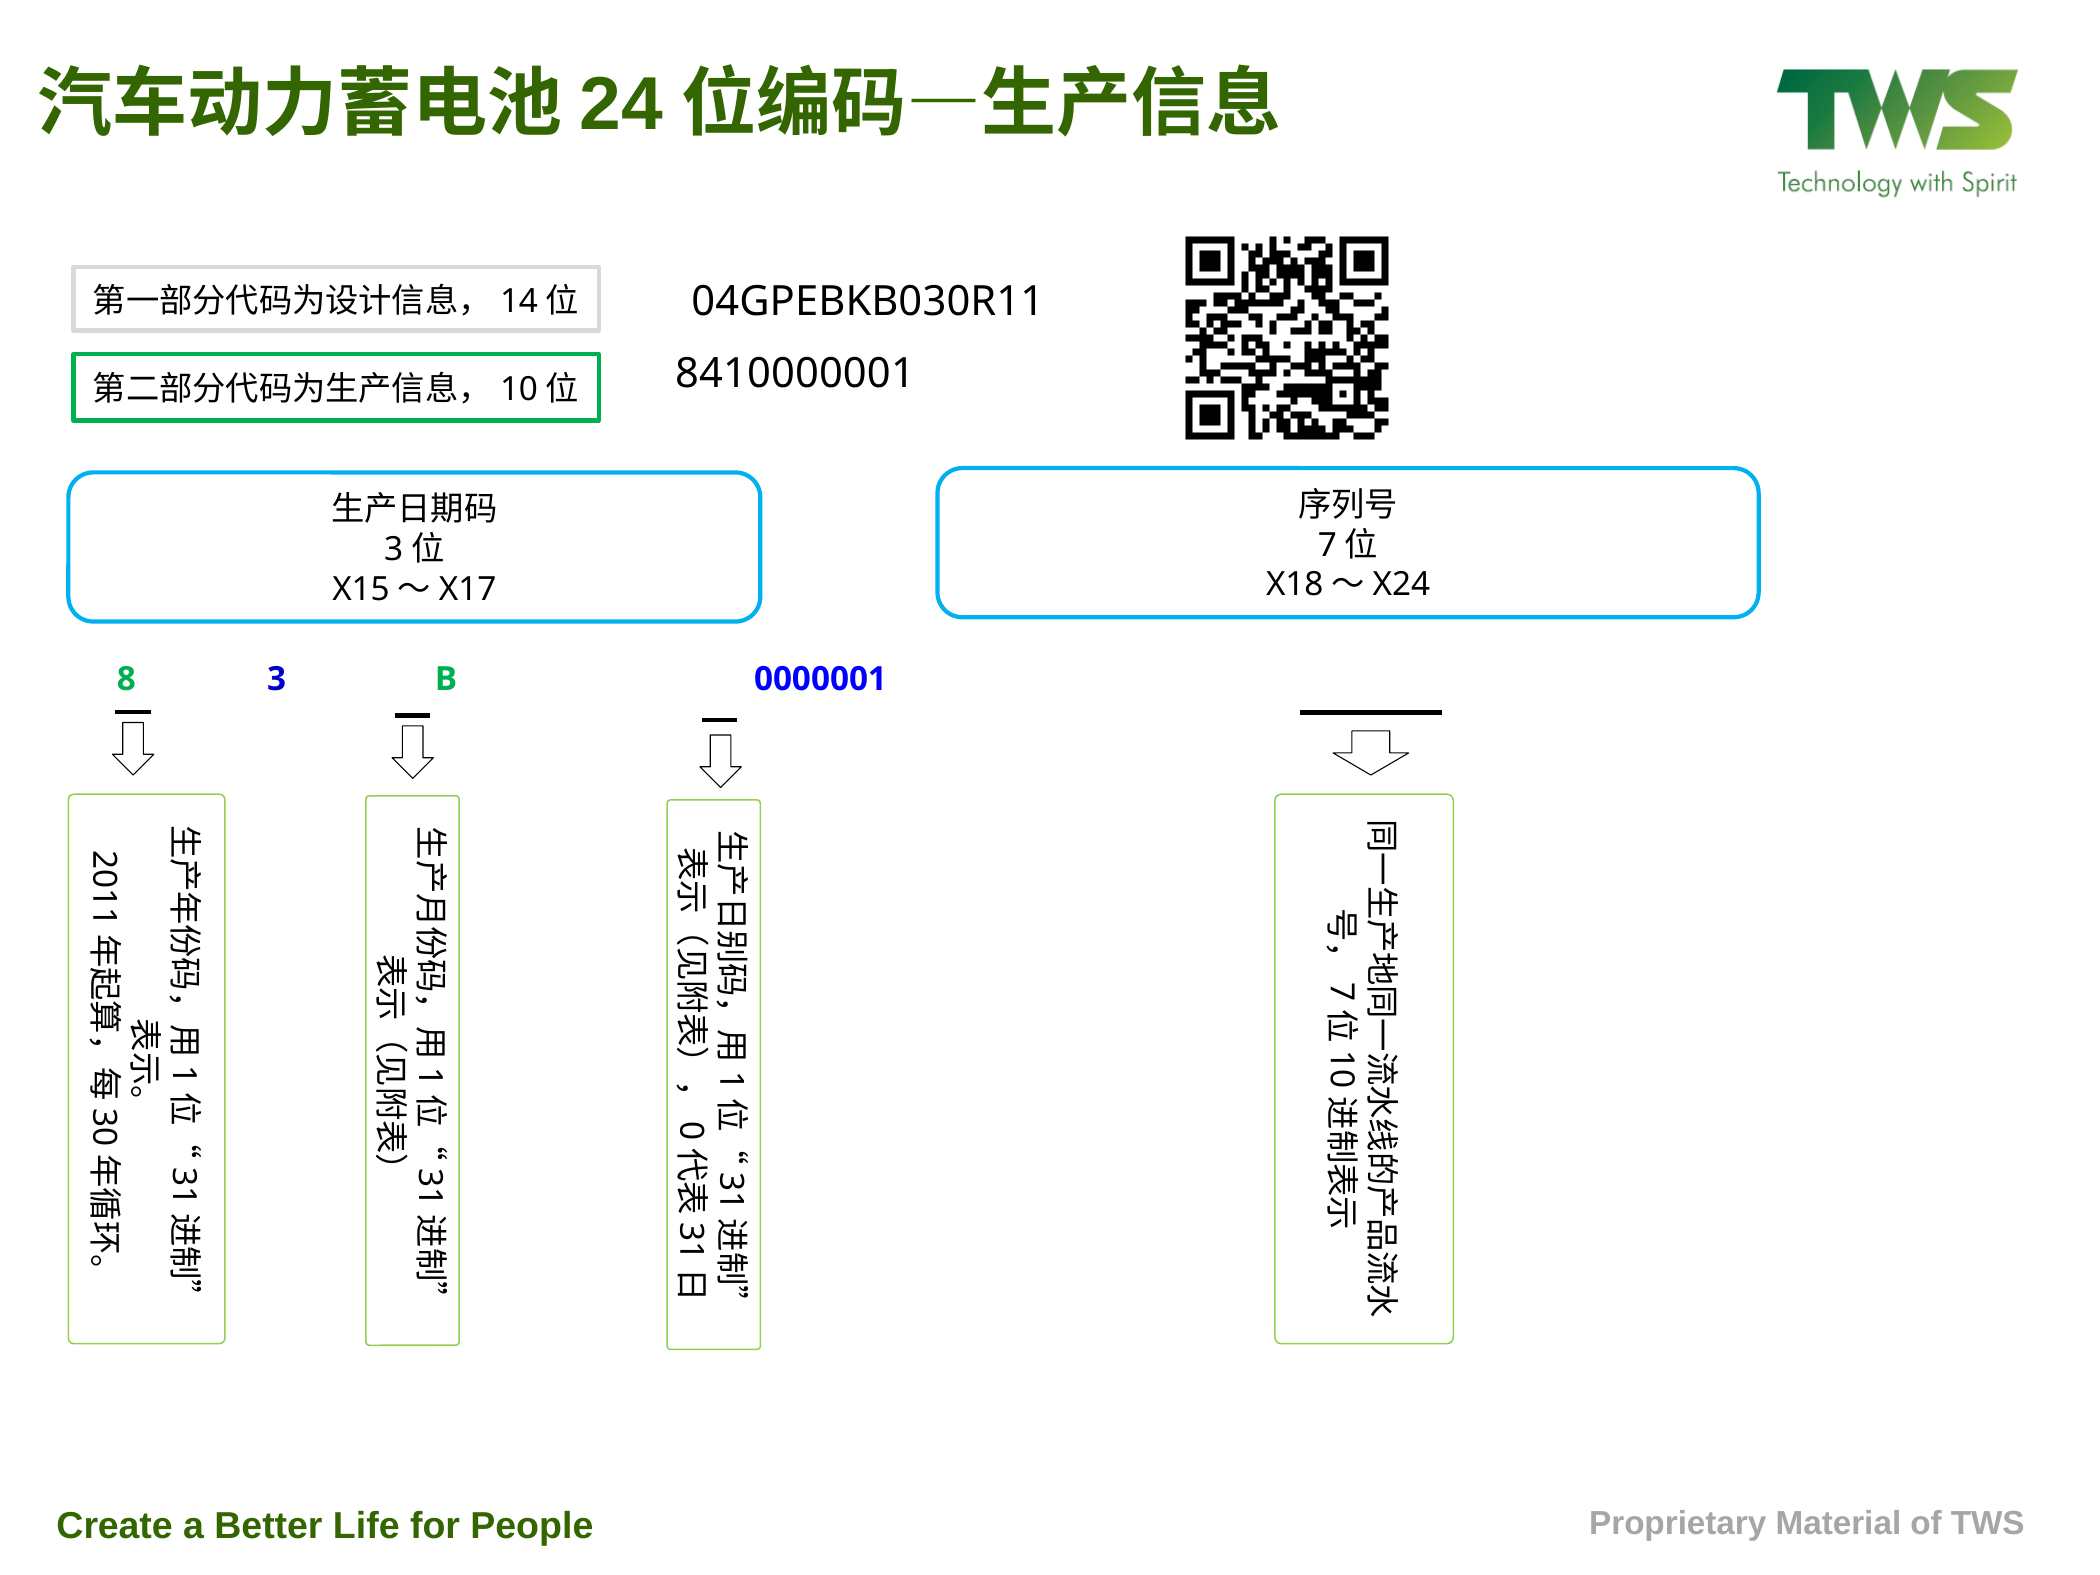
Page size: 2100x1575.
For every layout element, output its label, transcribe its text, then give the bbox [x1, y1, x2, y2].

text_box 第一部分代码为设计信息，14位 [71, 265, 601, 333]
text_box 生产日期码 3位 X15～X17 [66, 470, 763, 624]
text_box 8 3 B 0000001 [93, 649, 2050, 705]
text_box 生产月份码，用1位“31进制”表示（见附表） [365, 795, 460, 1347]
text_box [697, 732, 744, 790]
text_box 同一生产地同一流水线的产品流水号，7位10进制表示 [1274, 793, 1455, 1345]
picture [1729, 58, 2044, 208]
text_box 04GPEBKB030R11 [676, 266, 1143, 331]
text_box [390, 724, 436, 781]
text_box 序列号 7位 X18～X24 [935, 465, 1761, 620]
text_box 汽车动力蓄电池24位编码—生产信息 [22, 46, 1499, 152]
text_box 第二部分代码为生产信息，10位 [71, 352, 601, 423]
text_box 生产日别码，用1位“31进制”表示（见附表），0代表31日 [666, 799, 762, 1351]
picture [1178, 229, 1397, 447]
text_box [110, 720, 156, 778]
text_box 8410000001 [660, 337, 931, 403]
text_box 生产年份码，用1位“31进制”表示。 2011年起算，每30年循环。 [67, 793, 226, 1345]
text_box [1331, 728, 1411, 777]
